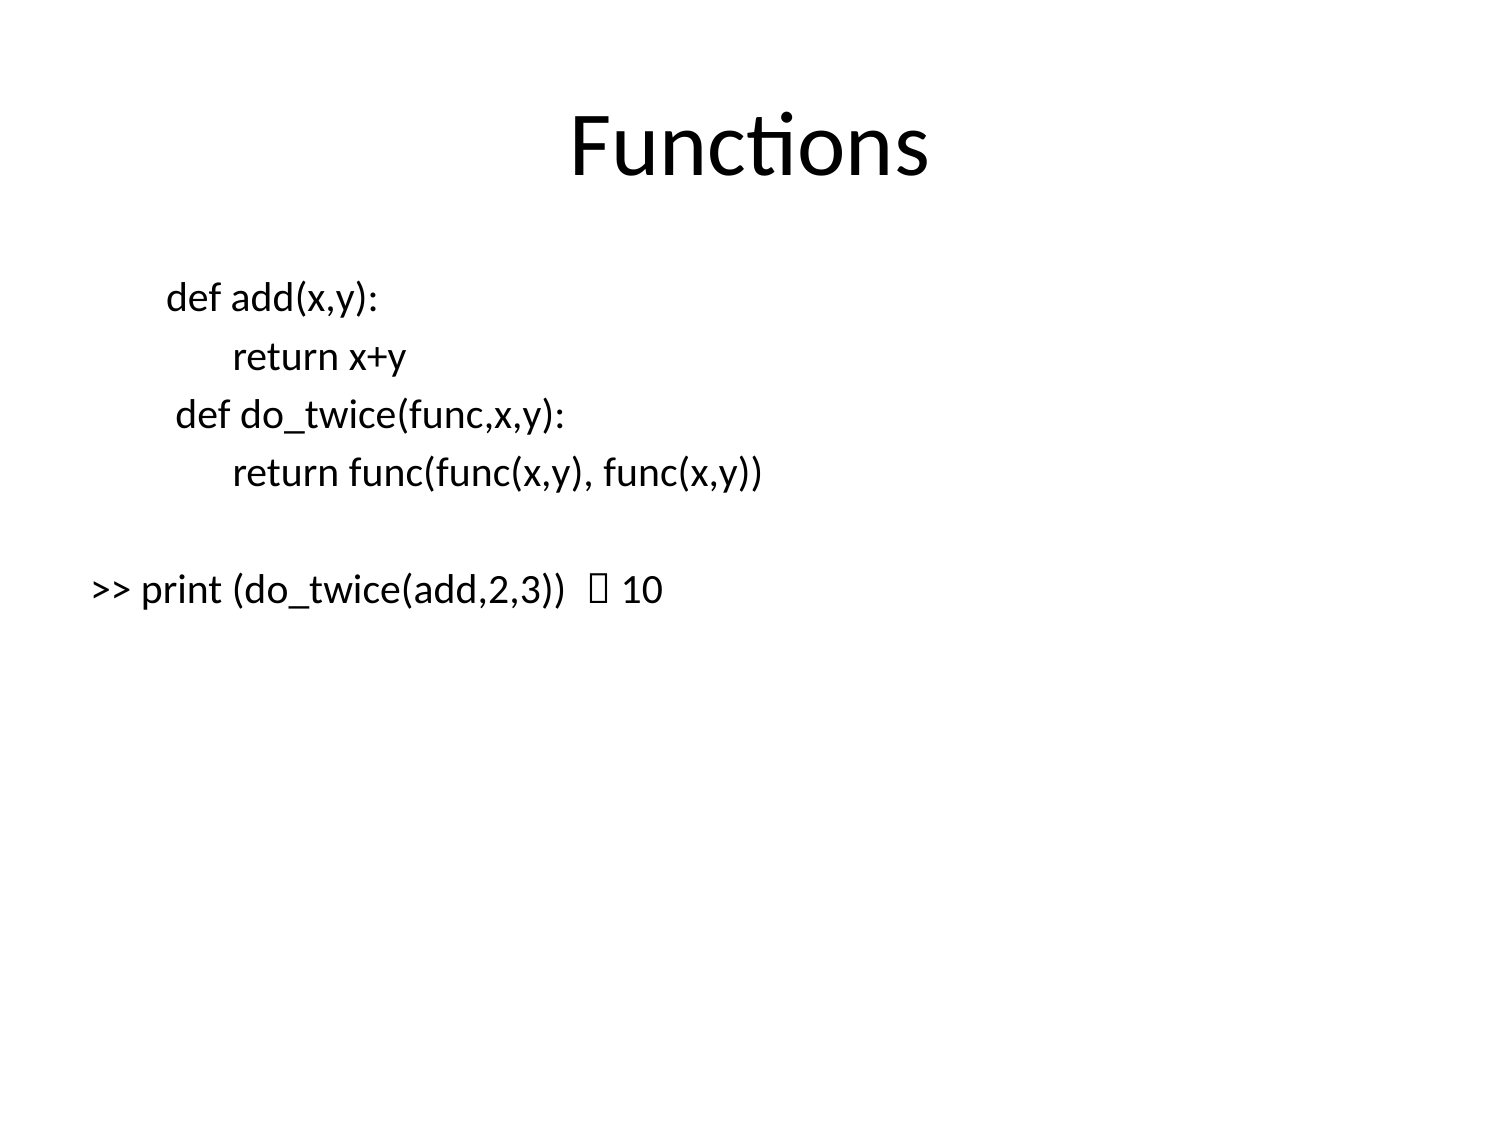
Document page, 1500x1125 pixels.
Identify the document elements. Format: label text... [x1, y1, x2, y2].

title Functions [75, 45, 1425, 233]
list def add(x,y): return x+y def do_twice(func,x,y): return func(func(x,y), func(x,y)) >> print (do_twice(add,2,3))  10 [75, 262, 1425, 1005]
